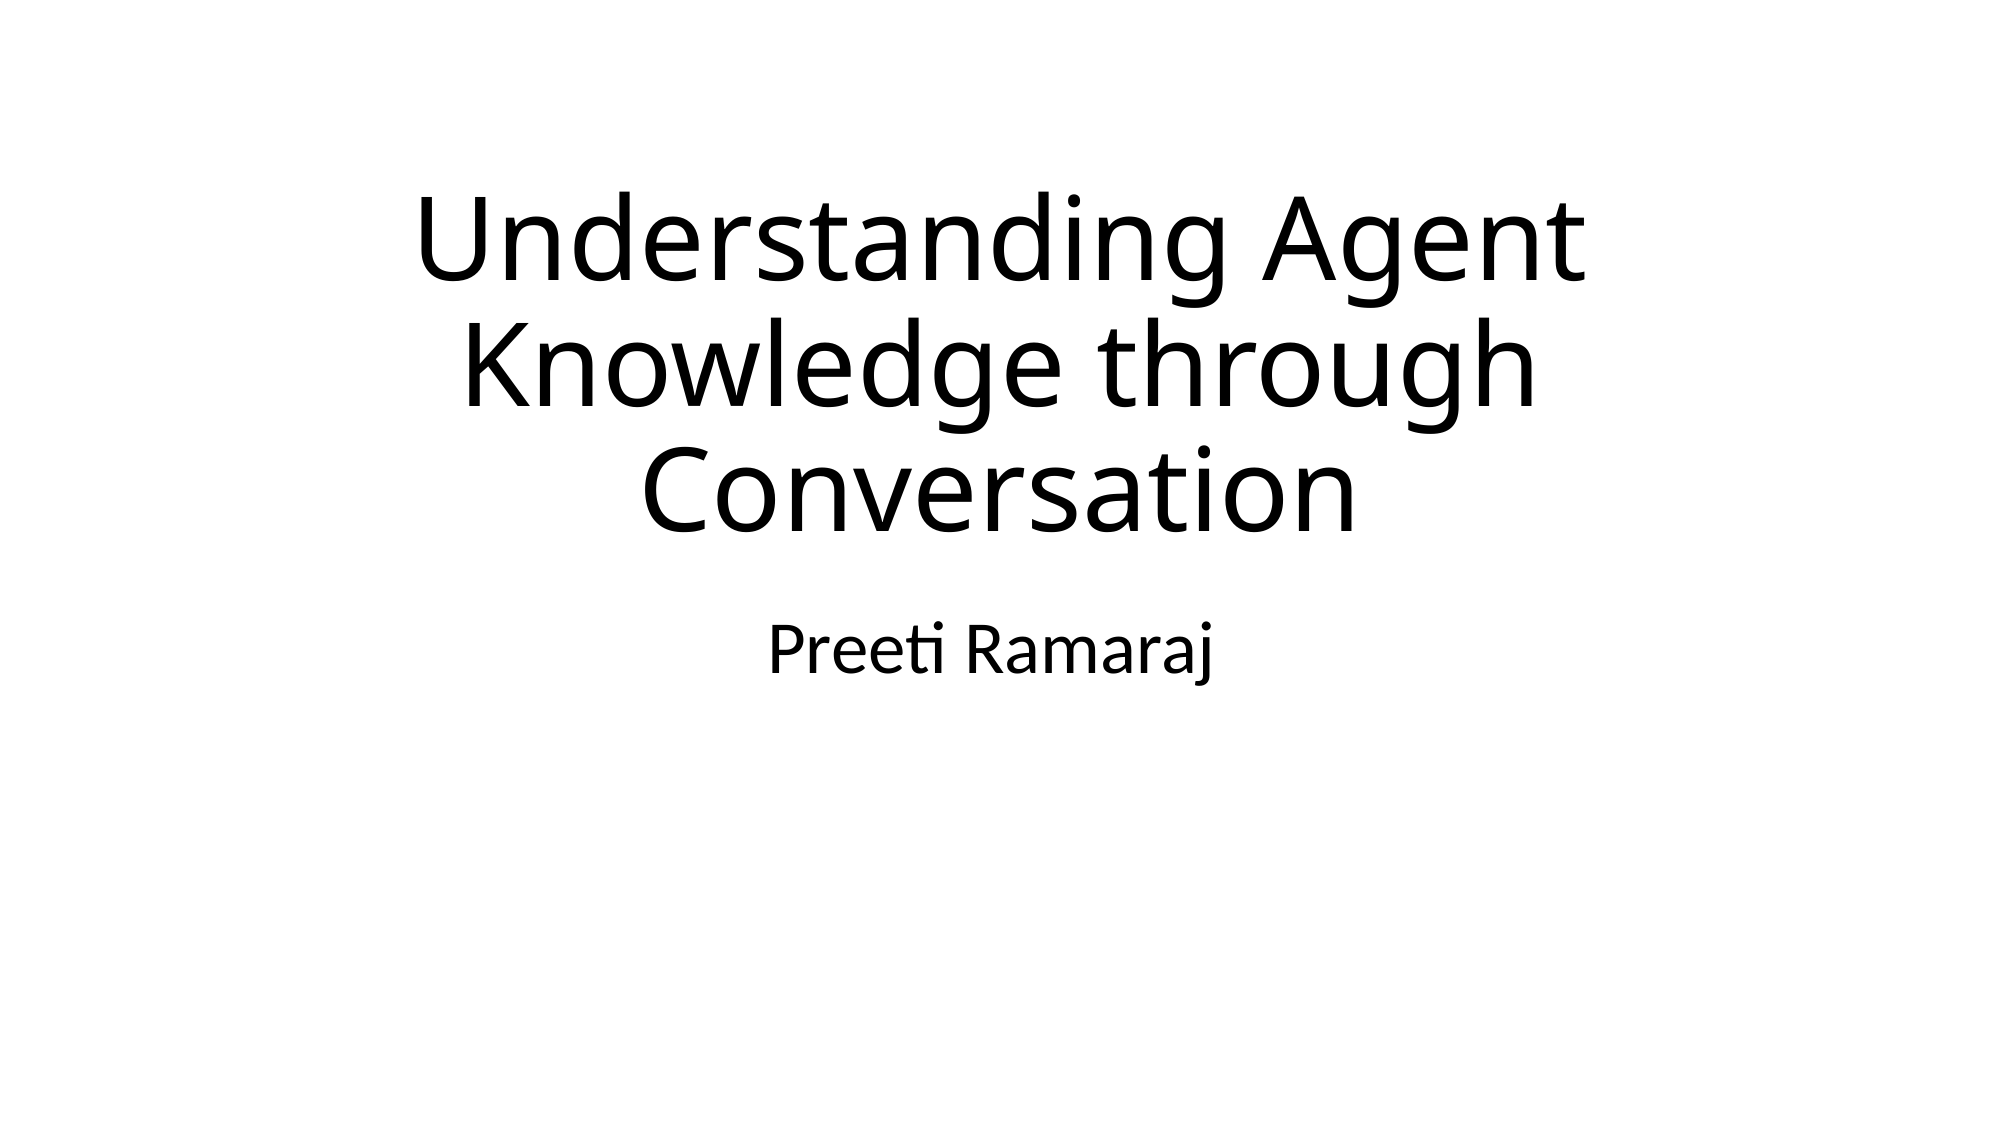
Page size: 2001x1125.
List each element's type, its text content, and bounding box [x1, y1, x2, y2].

text_box Preeti Ramaraj [752, 591, 1248, 697]
title Understanding Agent Knowledge through Conversation [214, 172, 1786, 565]
